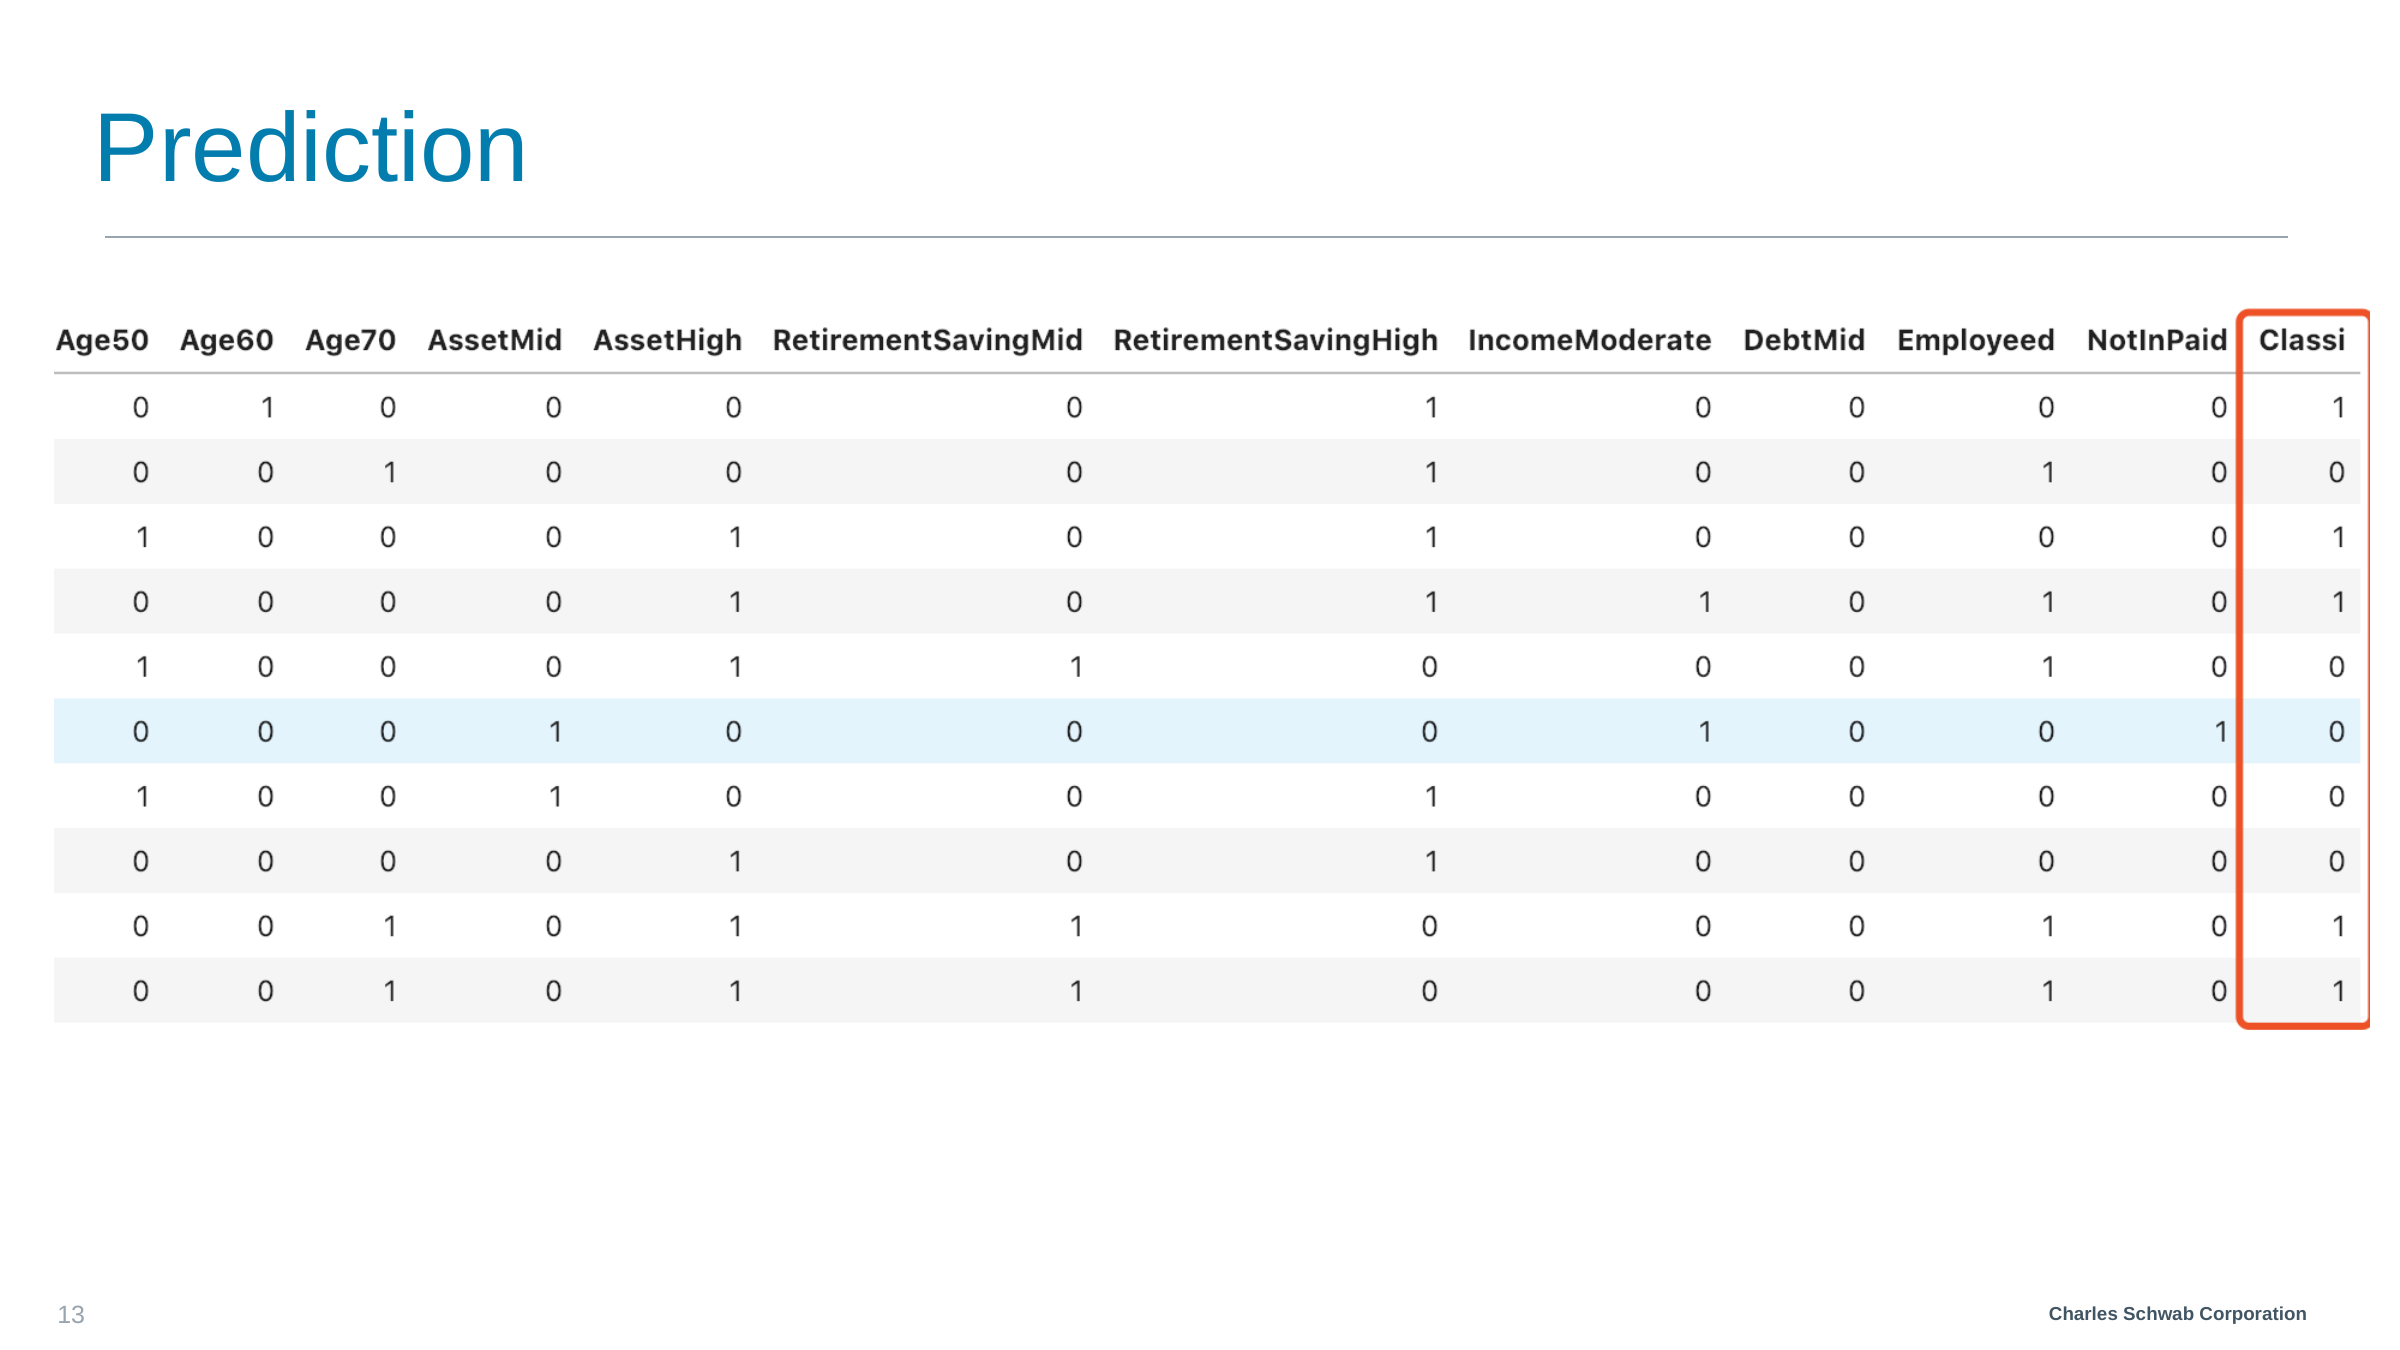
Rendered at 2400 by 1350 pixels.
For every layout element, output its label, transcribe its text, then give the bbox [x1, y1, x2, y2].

picture [54, 307, 2370, 1043]
title Prediction [94, 96, 2250, 277]
slide_number ‹#› [57, 1294, 95, 1332]
